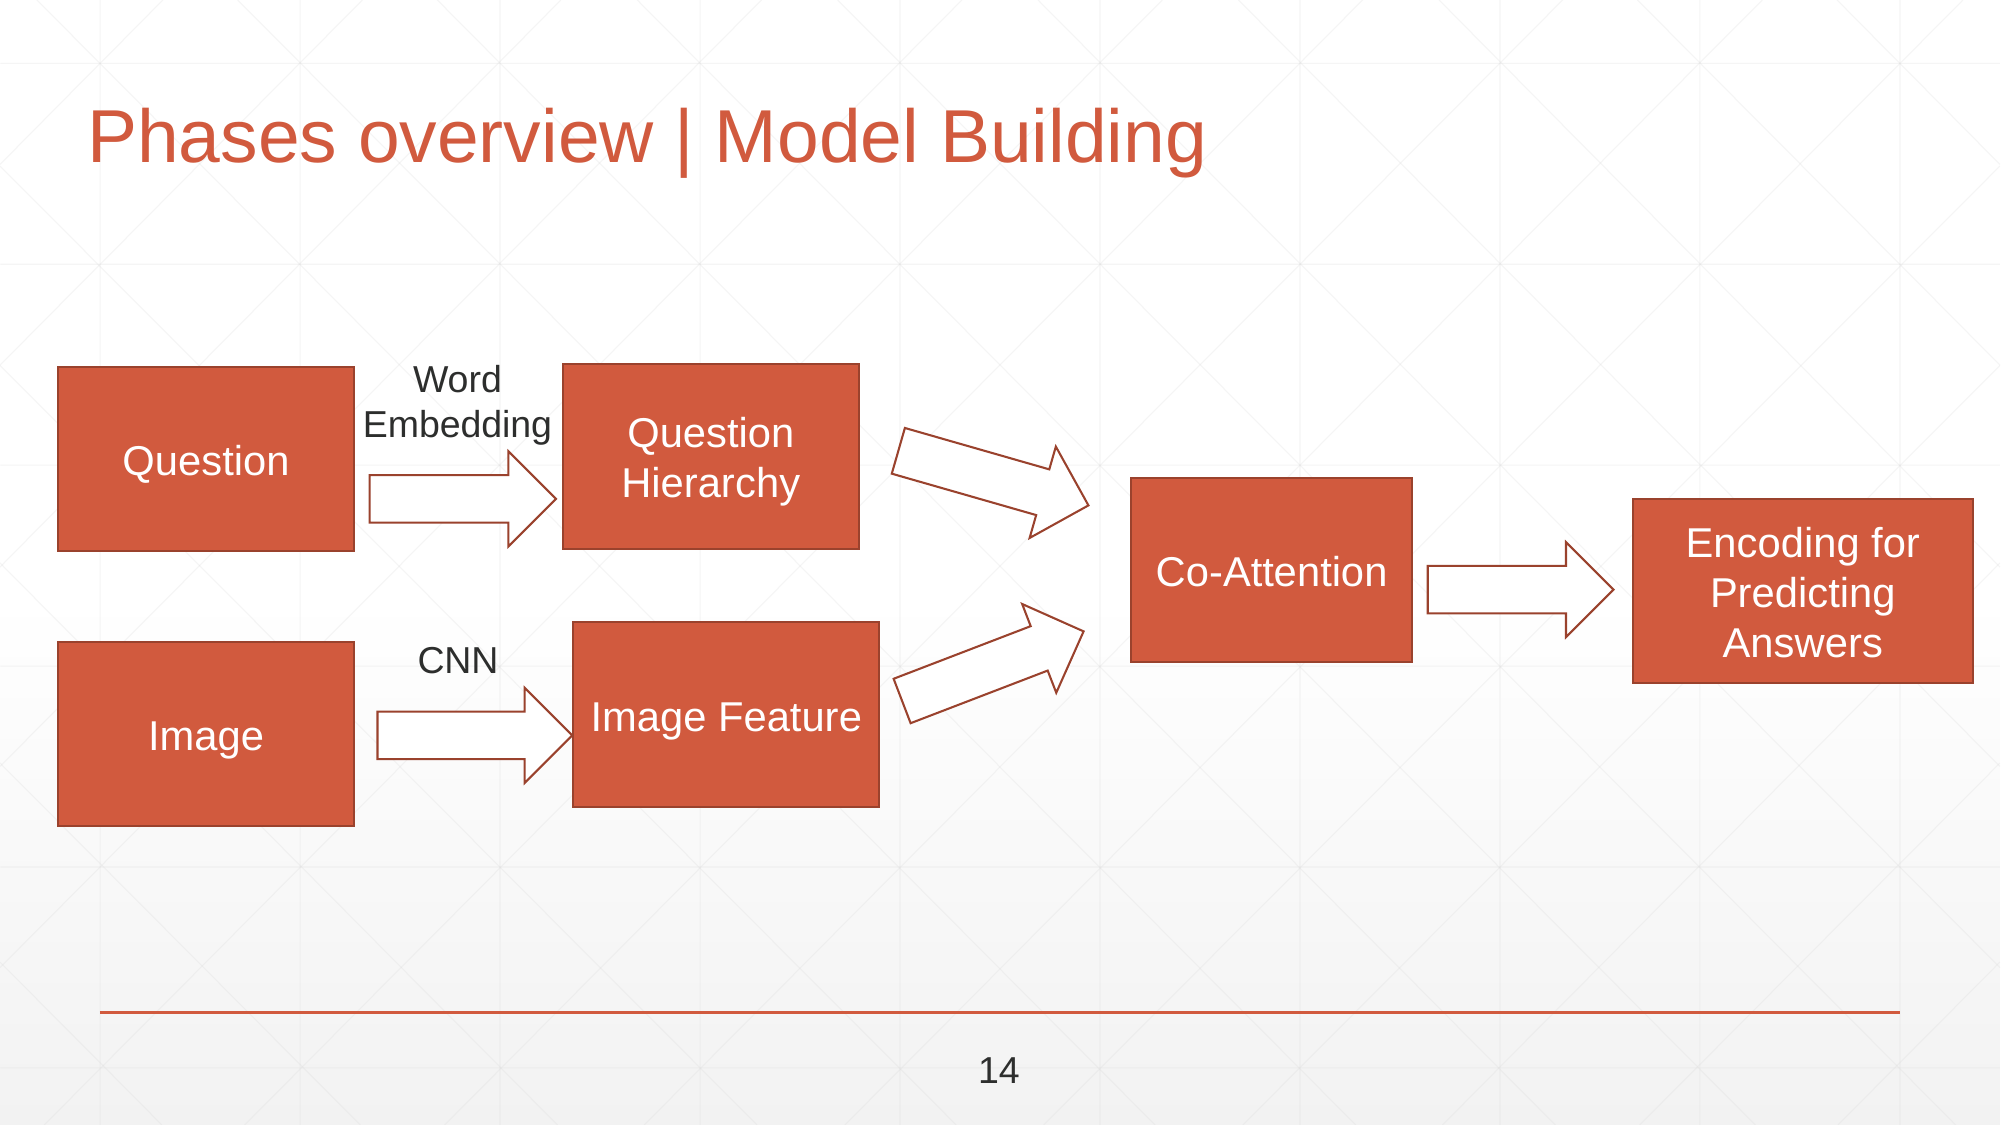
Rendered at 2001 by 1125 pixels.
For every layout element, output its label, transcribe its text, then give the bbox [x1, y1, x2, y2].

text_box Encoding for Predicting Answers [1632, 498, 1974, 684]
text_box Question [57, 366, 355, 552]
text_box Image Feature [572, 621, 880, 808]
text_box [368, 453, 558, 549]
text_box Co-Attention [1130, 477, 1413, 663]
title Phases overview | Model Building [72, 78, 1648, 267]
text_box [376, 689, 574, 786]
text_box Image [57, 641, 355, 827]
text_box CNN [344, 628, 572, 689]
text_box [890, 426, 1090, 541]
text_box Question Hierarchy [562, 363, 860, 550]
text_box 14 [963, 1039, 1035, 1099]
text_box [892, 602, 1085, 725]
text_box [1426, 539, 1616, 640]
text_box Word Embedding [322, 347, 593, 453]
